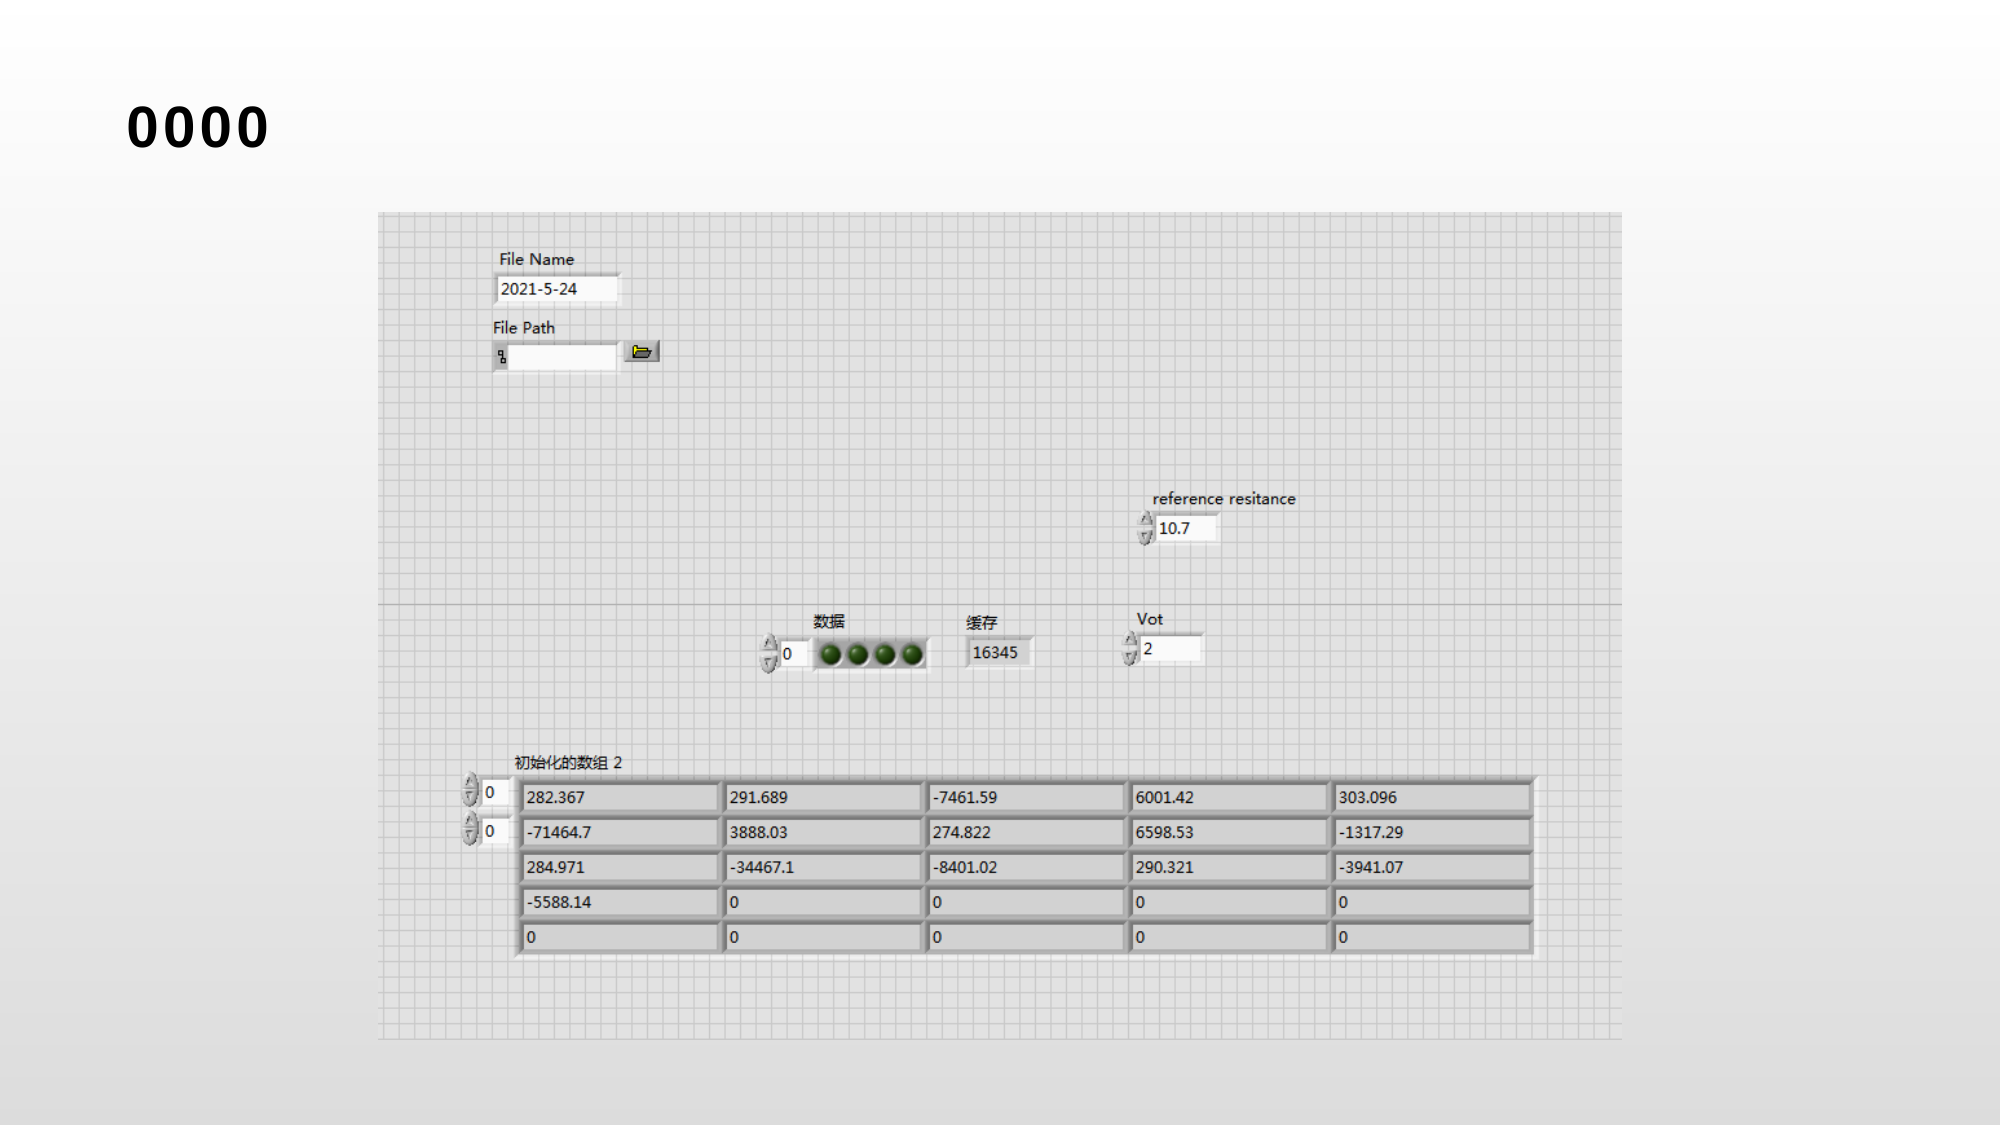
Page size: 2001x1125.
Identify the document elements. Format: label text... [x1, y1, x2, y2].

title 0000 [109, 70, 1891, 178]
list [378, 212, 1622, 1040]
